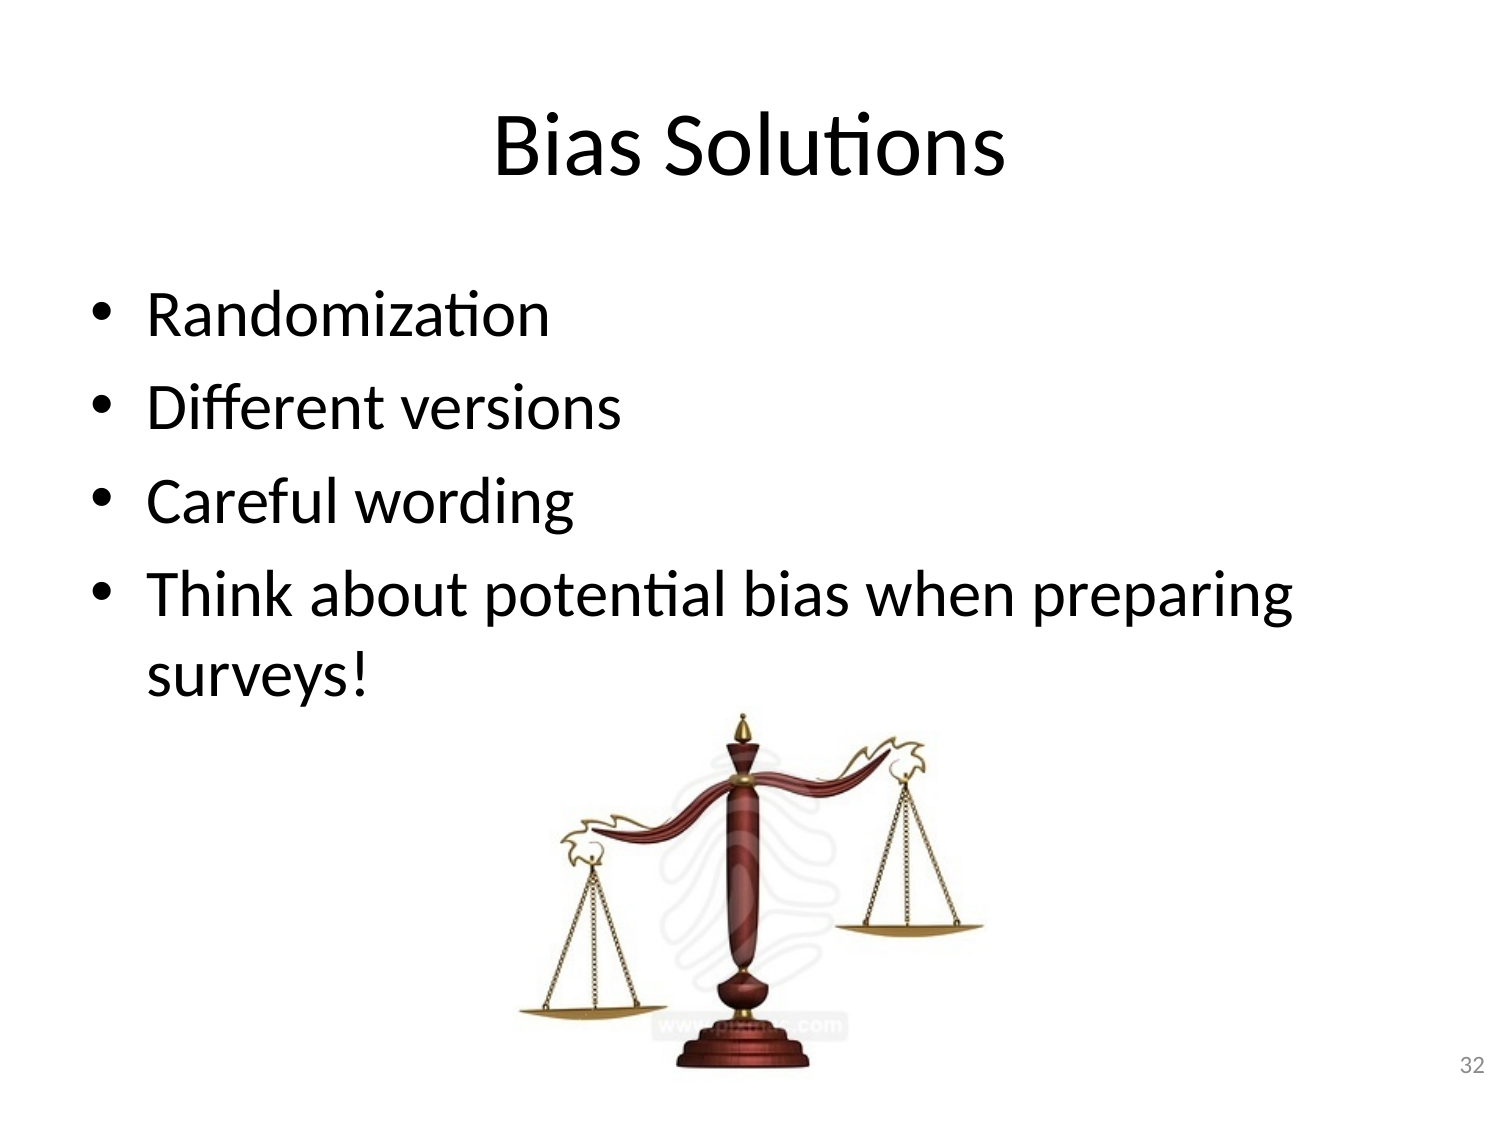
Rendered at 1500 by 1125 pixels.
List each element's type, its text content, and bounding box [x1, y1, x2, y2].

title Bias Solutions [75, 45, 1425, 233]
list Randomization Different versions Careful wording Think about potential bias when preparing surveys! [75, 262, 1425, 1005]
slide_number 32 [1149, 1024, 1500, 1103]
picture [437, 655, 1063, 1125]
